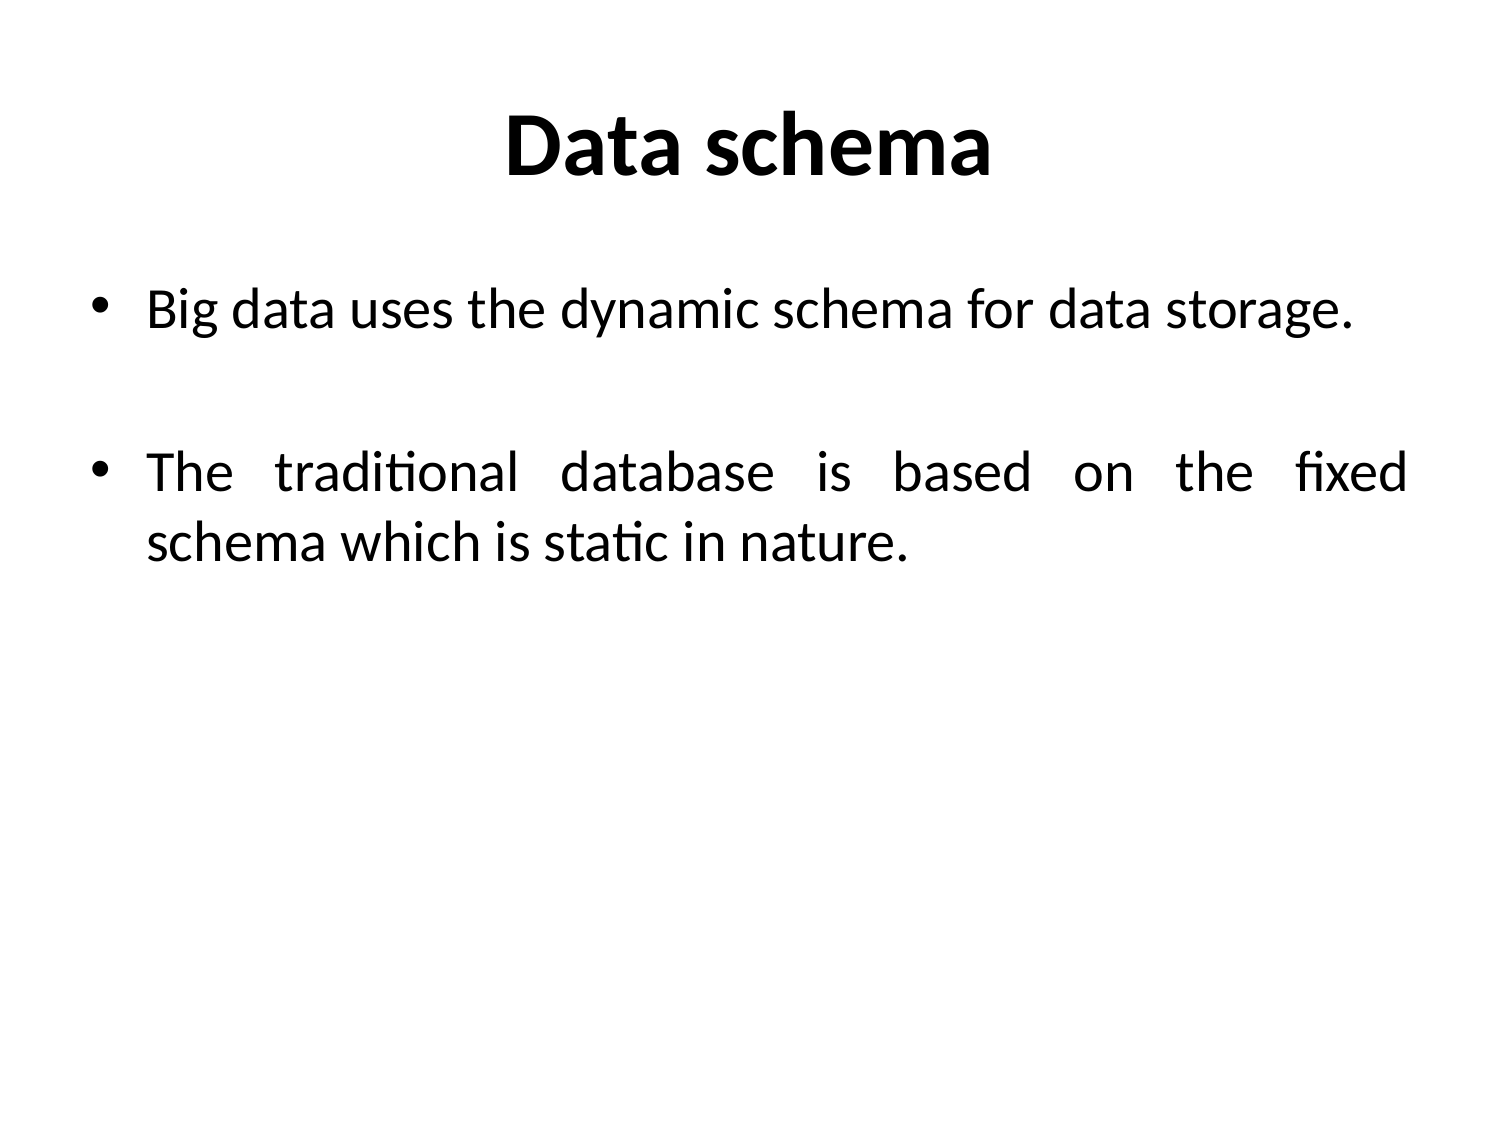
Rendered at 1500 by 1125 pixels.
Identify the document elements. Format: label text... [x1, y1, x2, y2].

list Big data uses the dynamic schema for data storage. The traditional database is based on the fixed schema which is static in nature. [75, 262, 1425, 1005]
title Data schema [75, 45, 1425, 233]
